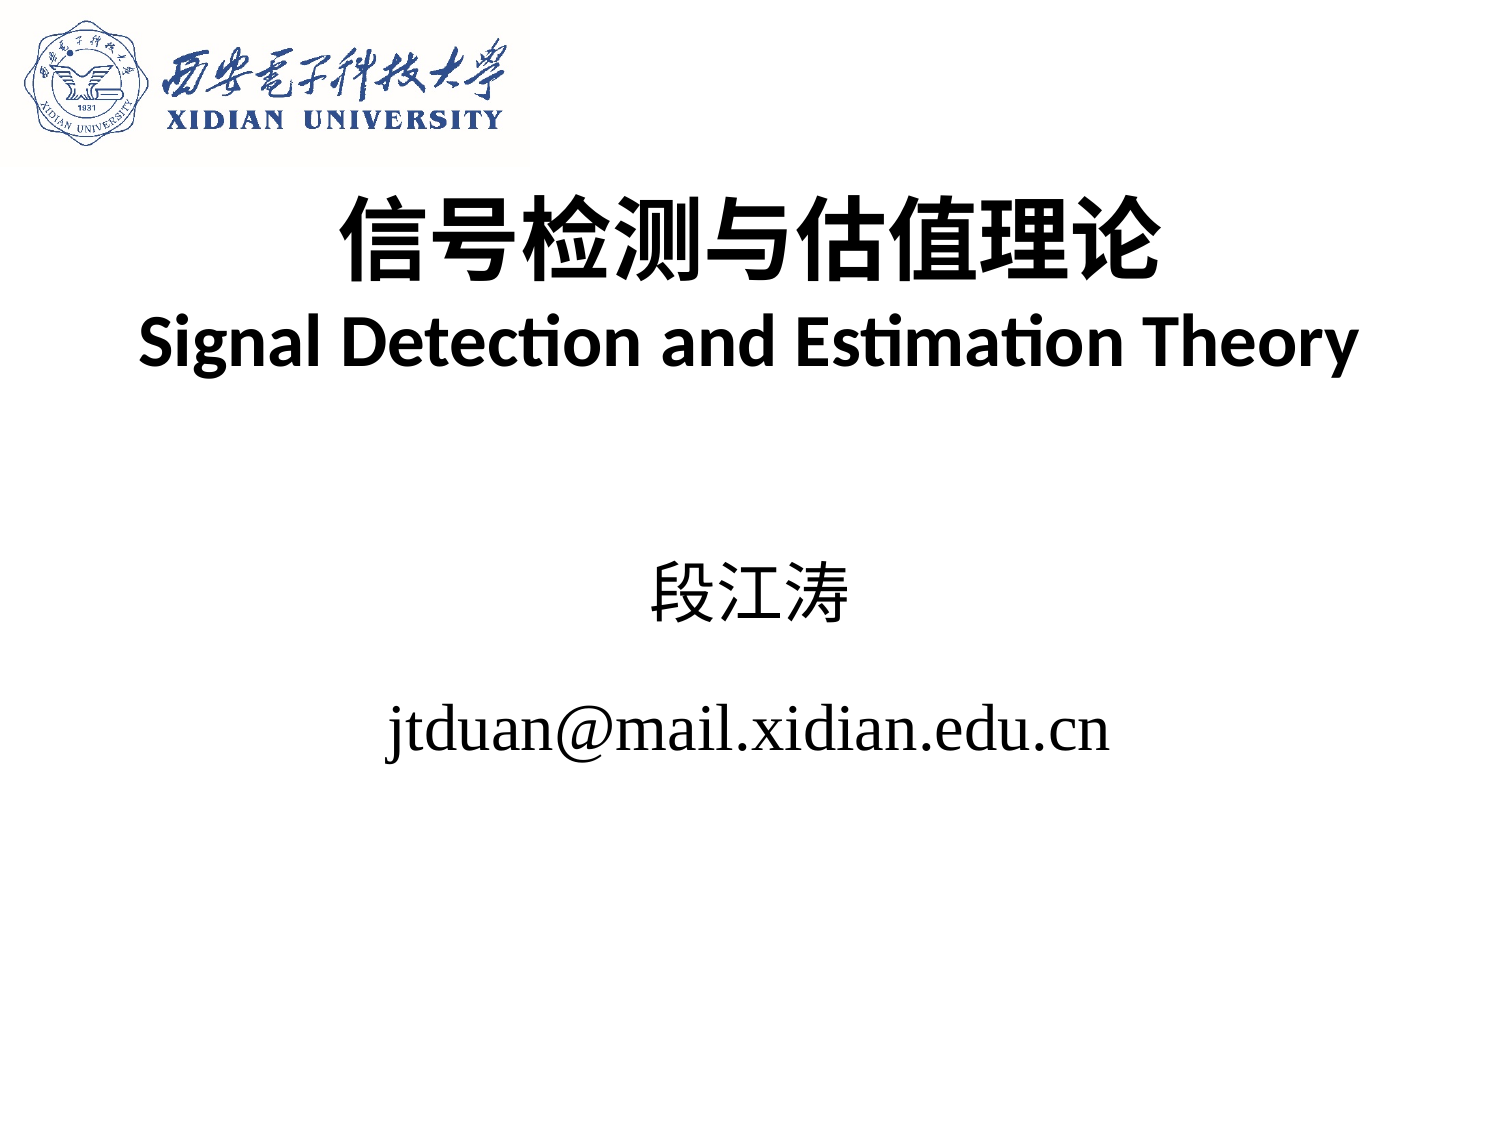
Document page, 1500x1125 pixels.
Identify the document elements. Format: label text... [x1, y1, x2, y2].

title 信号检测与估值理论 Signal Detection and Estimation Theory [112, 160, 1388, 402]
subtitle 段江涛 jtduan@mail.xidian.edu.cn [225, 503, 1275, 791]
picture [0, 0, 530, 168]
